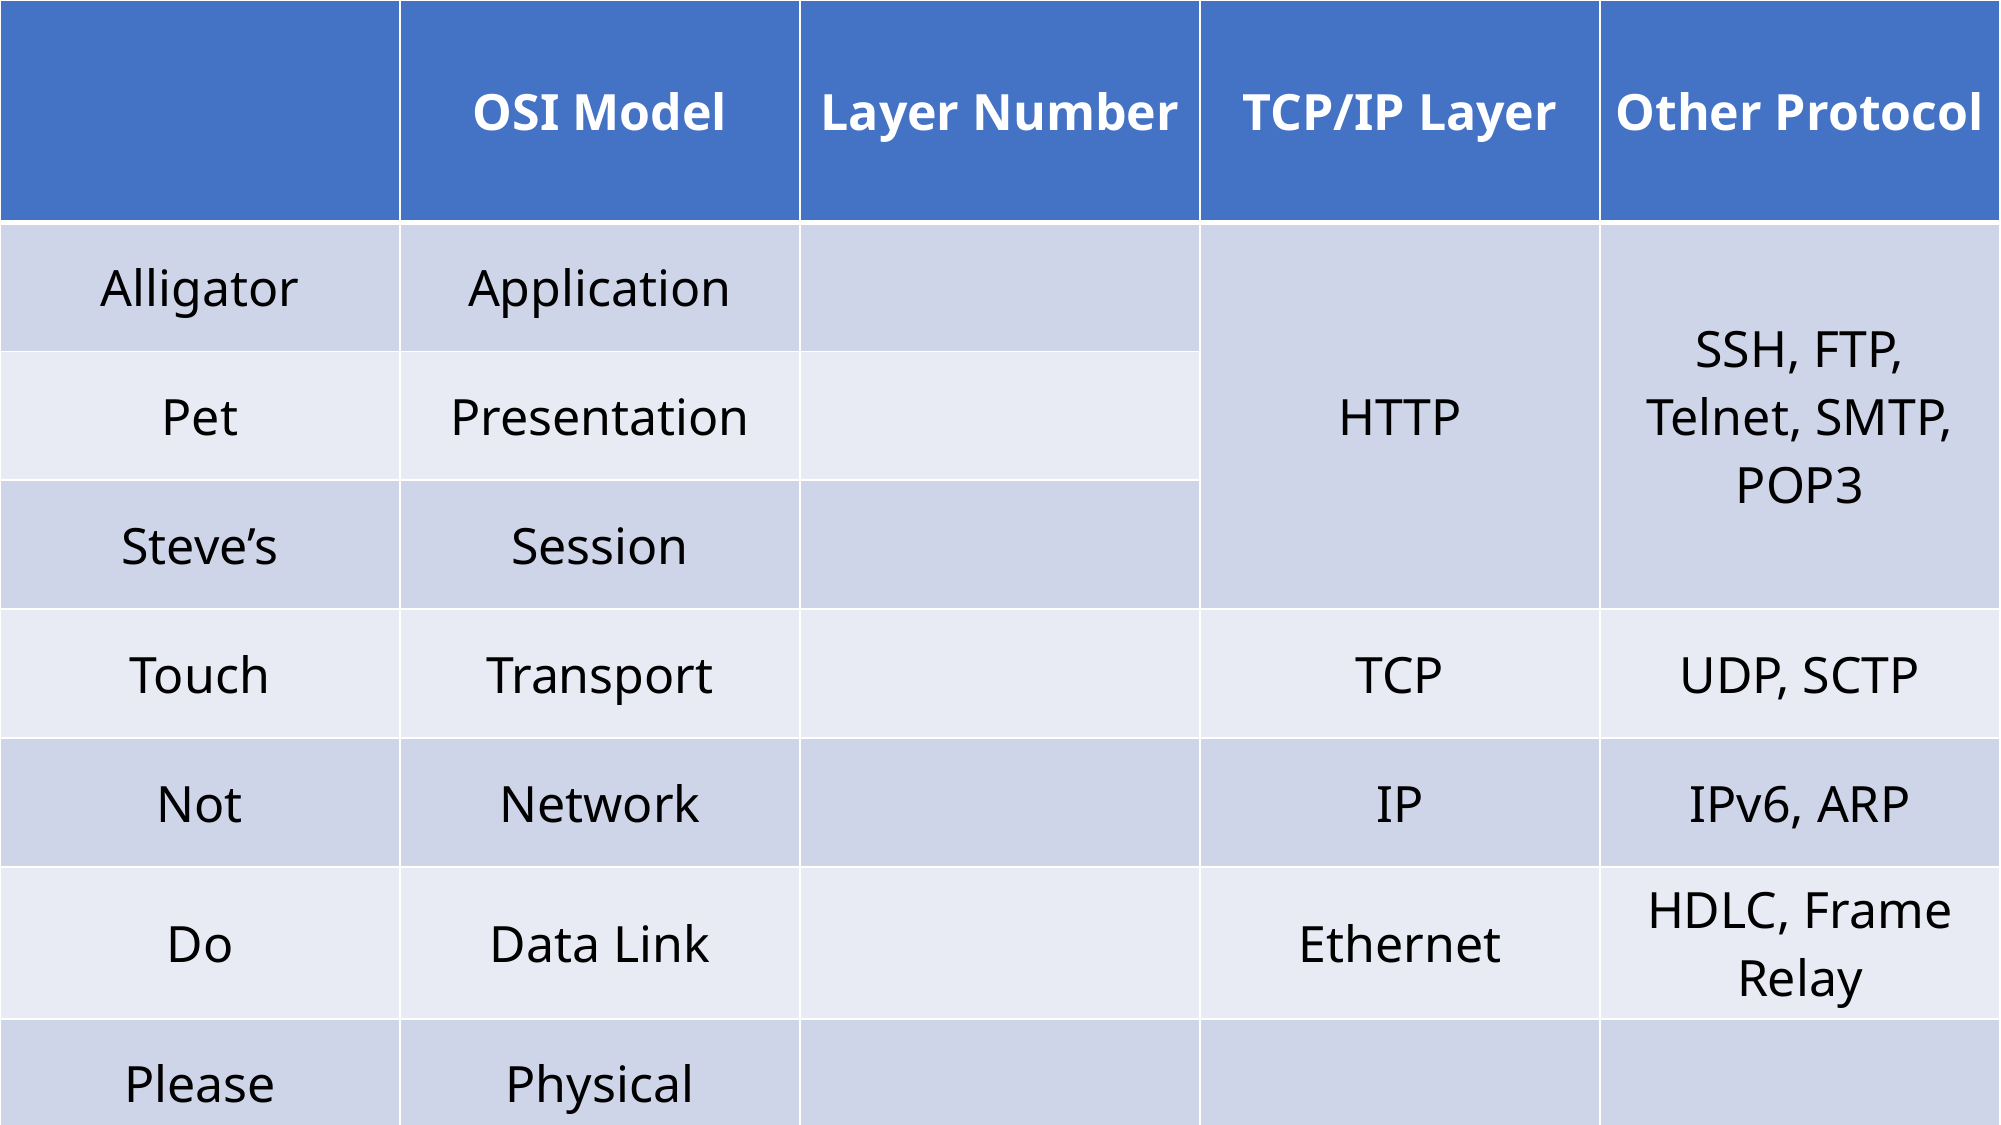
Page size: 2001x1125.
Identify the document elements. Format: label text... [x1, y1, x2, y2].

table_cell Application [401, 225, 799, 351]
table_cell [1201, 1020, 1599, 1125]
table_cell HDLC, Frame Relay [1601, 868, 1999, 1018]
table_cell [1601, 1020, 1999, 1125]
table_cell Pet [1, 352, 399, 479]
table_cell TCP [1201, 610, 1599, 737]
table_cell Alligator [1, 225, 399, 351]
table_cell Steve’s [1, 481, 399, 608]
table_cell [801, 1020, 1199, 1125]
table_cell HTTP [1201, 225, 1599, 608]
table_header [1, 1, 399, 220]
table_cell SSH, FTP, Telnet, SMTP, POP3 [1601, 225, 1999, 608]
table_cell Not [1, 739, 399, 866]
table_header Other Protocol [1601, 1, 1999, 220]
table_cell [801, 739, 1199, 866]
table_cell UDP, SCTP [1601, 610, 1999, 737]
table_cell [801, 352, 1199, 479]
table_cell IPv6, ARP [1601, 739, 1999, 866]
table_cell IP [1201, 739, 1599, 866]
table_cell Touch [1, 610, 399, 737]
table_header Layer Number [801, 1, 1199, 220]
table_cell [801, 868, 1199, 1018]
table_cell [801, 481, 1199, 608]
table_cell [801, 225, 1199, 351]
table_cell Transport [401, 610, 799, 737]
table_cell Do [1, 868, 399, 1018]
table_cell Please [1, 1020, 399, 1125]
table_cell [801, 610, 1199, 737]
table_cell Ethernet [1201, 868, 1599, 1018]
table_cell Presentation [401, 352, 799, 479]
table_cell Network [401, 739, 799, 866]
table_header OSI Model [401, 1, 799, 220]
table_cell Session [401, 481, 799, 608]
table_cell Physical [401, 1020, 799, 1125]
table_header TCP/IP Layer [1201, 1, 1599, 220]
table_cell Data Link [401, 868, 799, 1018]
